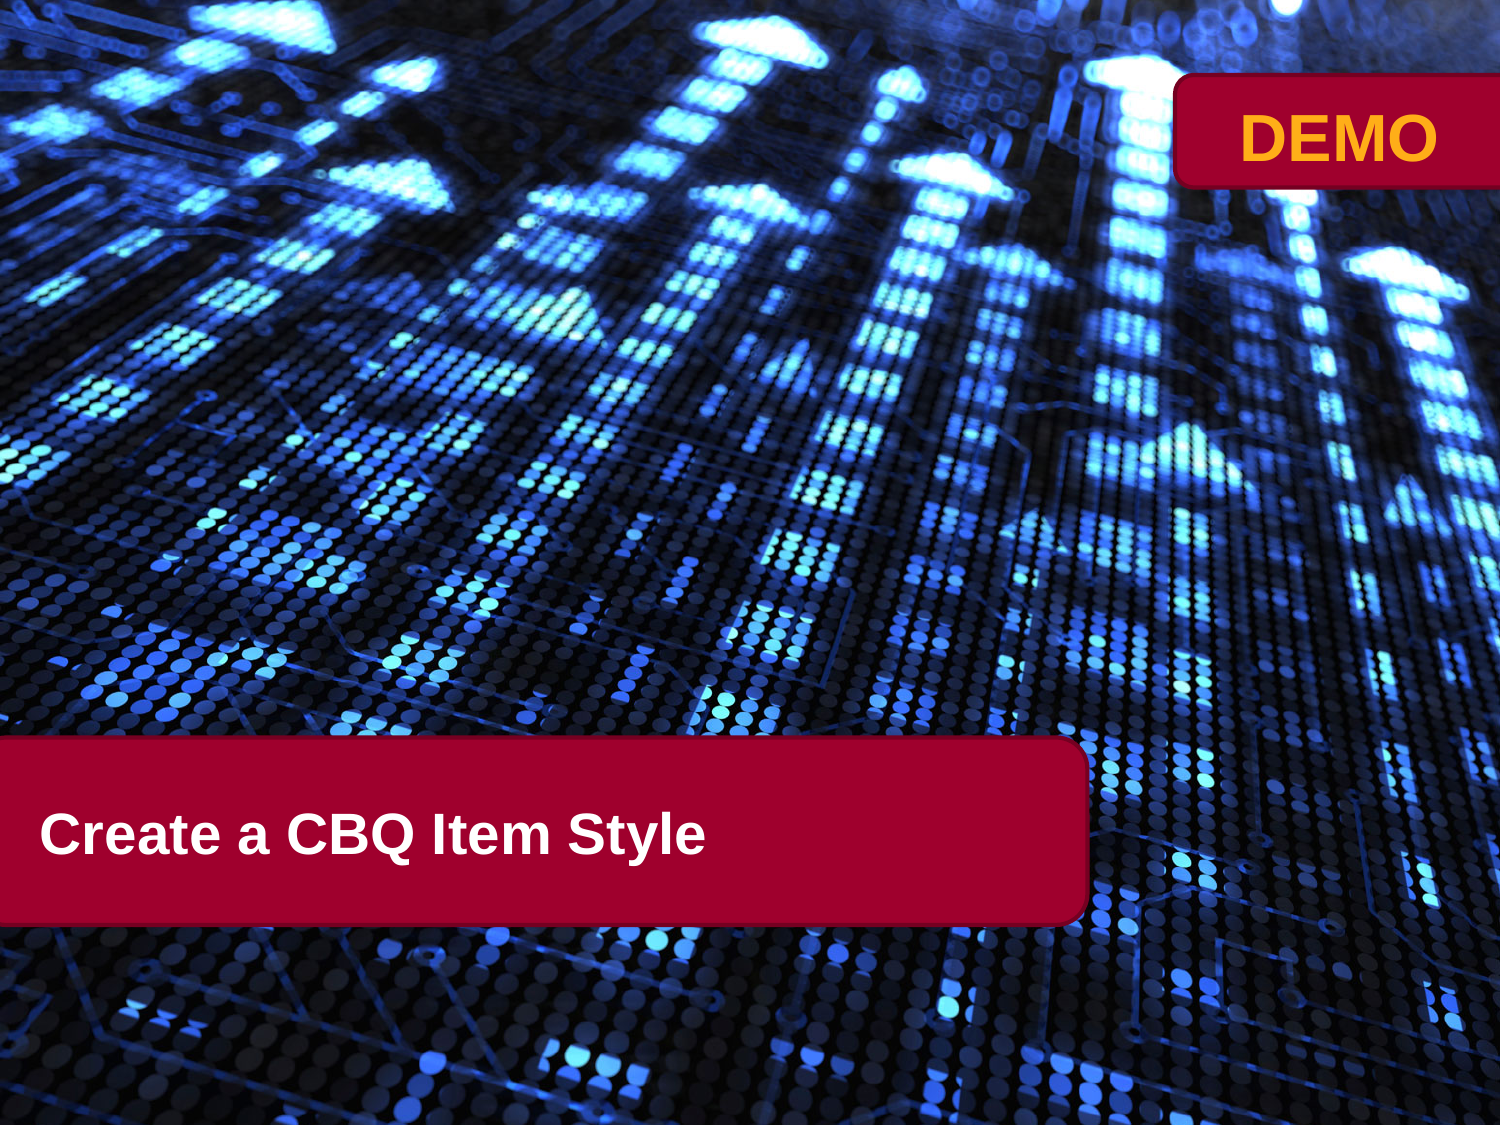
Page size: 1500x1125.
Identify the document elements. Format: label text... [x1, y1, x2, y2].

picture [0, 0, 1500, 1125]
title Create a CBQ Item Style [24, 750, 1063, 913]
